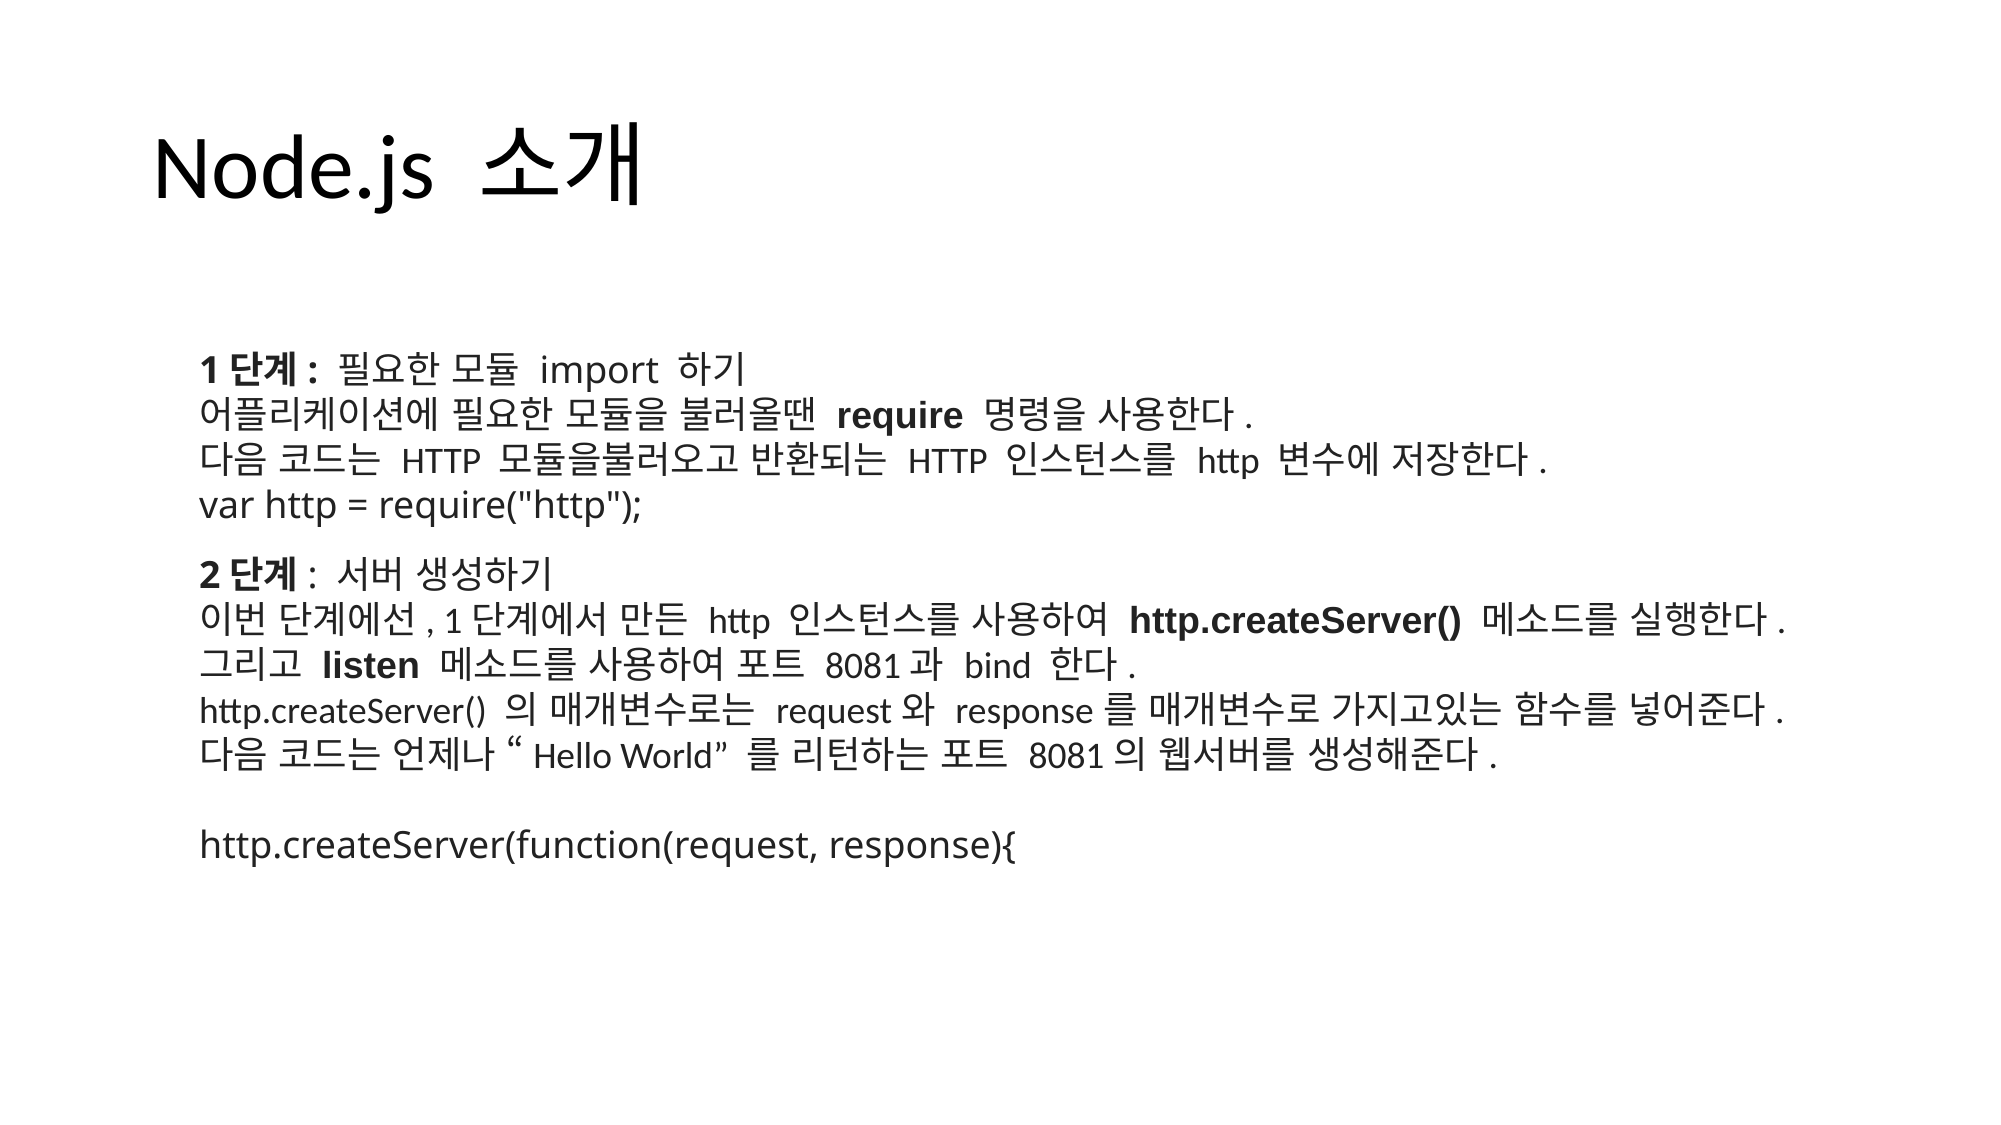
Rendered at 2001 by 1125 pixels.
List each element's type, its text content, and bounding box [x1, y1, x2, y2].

list 1단계: 필요한 모듈 import 하기 어플리케이션에 필요한 모듈을 불러올땐 require 명령을 사용한다. 다음 코드는 HTTP 모듈을불러오고 반환되는 HTTP 인스턴스를 http 변수에 저장한다. var http = require("http"); 2단계: 서버 생성하기 이번 단계에선, 1단계에서 만든 http 인스턴스를 사용하여 http.createServer() 메소드를 실행한다. 그리고 listen 메소드를 사용하여 포트 8081과 bind 한다. http.createServer() 의 매개변수로는 request와 response를 매개변수로 가지고있는 함수를 넣어준다. 다음 코드는 언제나 “Hello World” 를 리턴하는 포트 8081의 웹서버를 생성해준다. http.createServer(function(request, response){ [61, 282, 1880, 965]
title Node.js 소개 [137, 59, 1863, 278]
